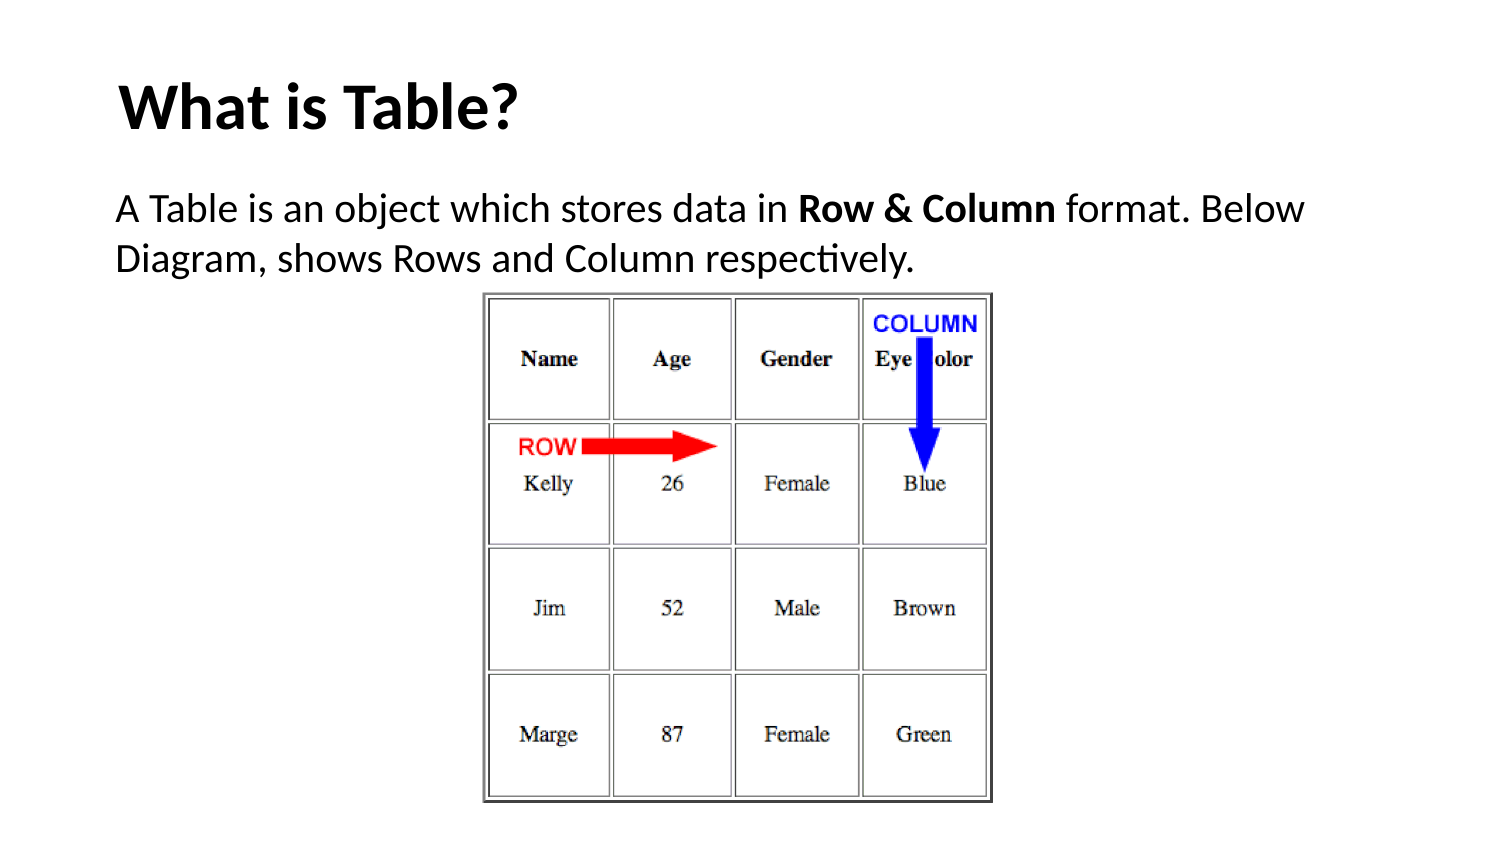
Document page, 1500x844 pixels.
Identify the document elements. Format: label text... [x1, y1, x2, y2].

picture [478, 285, 999, 809]
list A Table is an object which stores data in Row & Column format. Below Diagram, shows Rows and Column respectively. [100, 172, 1353, 304]
title What is Table? [90, 32, 550, 173]
